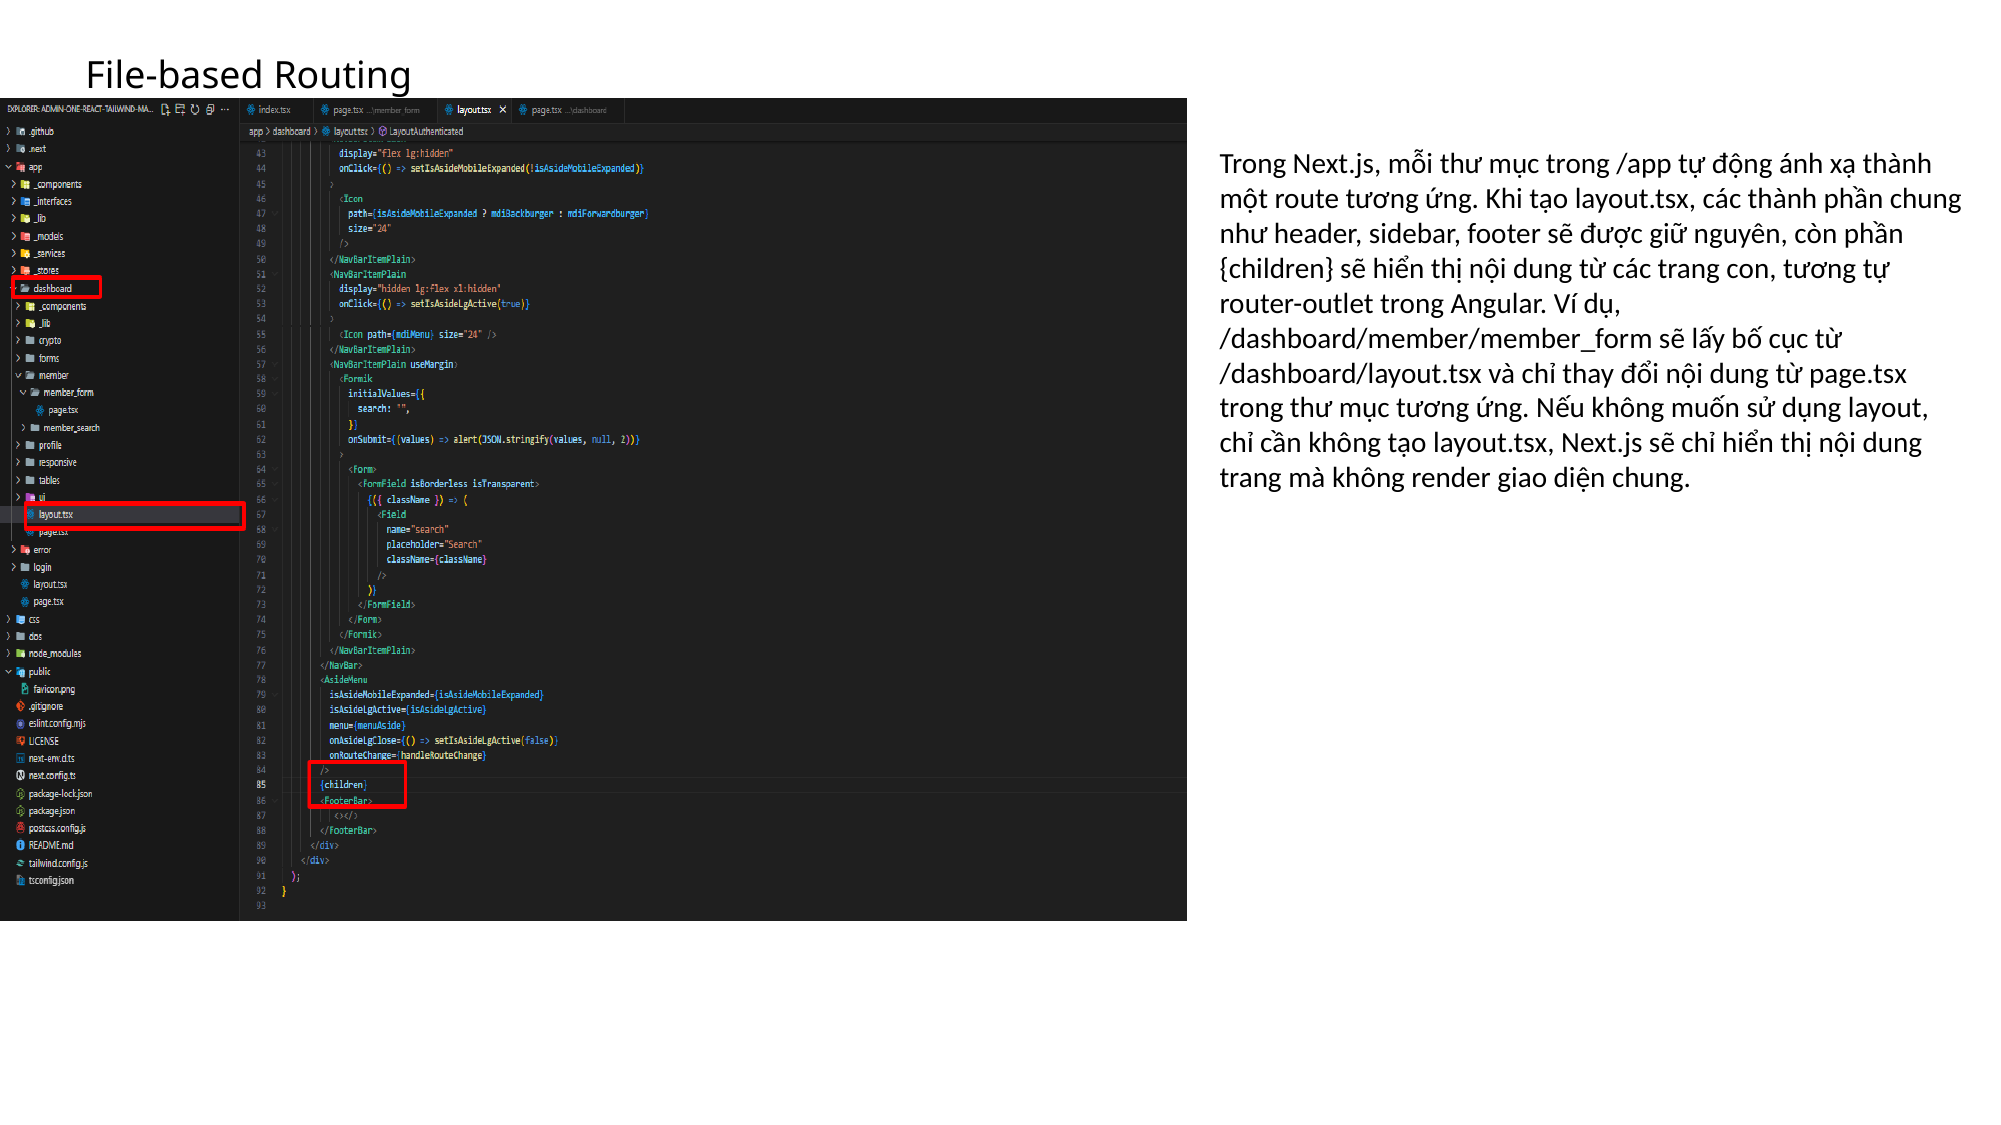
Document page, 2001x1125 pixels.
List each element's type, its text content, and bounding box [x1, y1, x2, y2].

picture [0, 98, 1187, 921]
text_box Trong Next.js, mỗi thư mục trong /app tự động ánh xạ thành một route tương ứng. Khi tạo layout.tsx, các thành phần chung như header, sidebar, footer sẽ được giữ nguyên, còn phần {children} sẽ hiển thị nội dung từ các trang con, tương tự router-outlet trong Angular. Ví dụ, /dashboard/member/member_form sẽ lấy bố cục từ /dashboard/layout.tsx và chỉ thay đổi nội dung từ page.tsx trong thư mục tương ứng. Nếu không muốn sử dụng layout, chỉ cần không tạo layout.tsx, Next.js sẽ chỉ hiển thị nội dung trang mà không render giao diện chung. [1204, 136, 1981, 523]
title File-based Routing [70, 0, 1520, 177]
